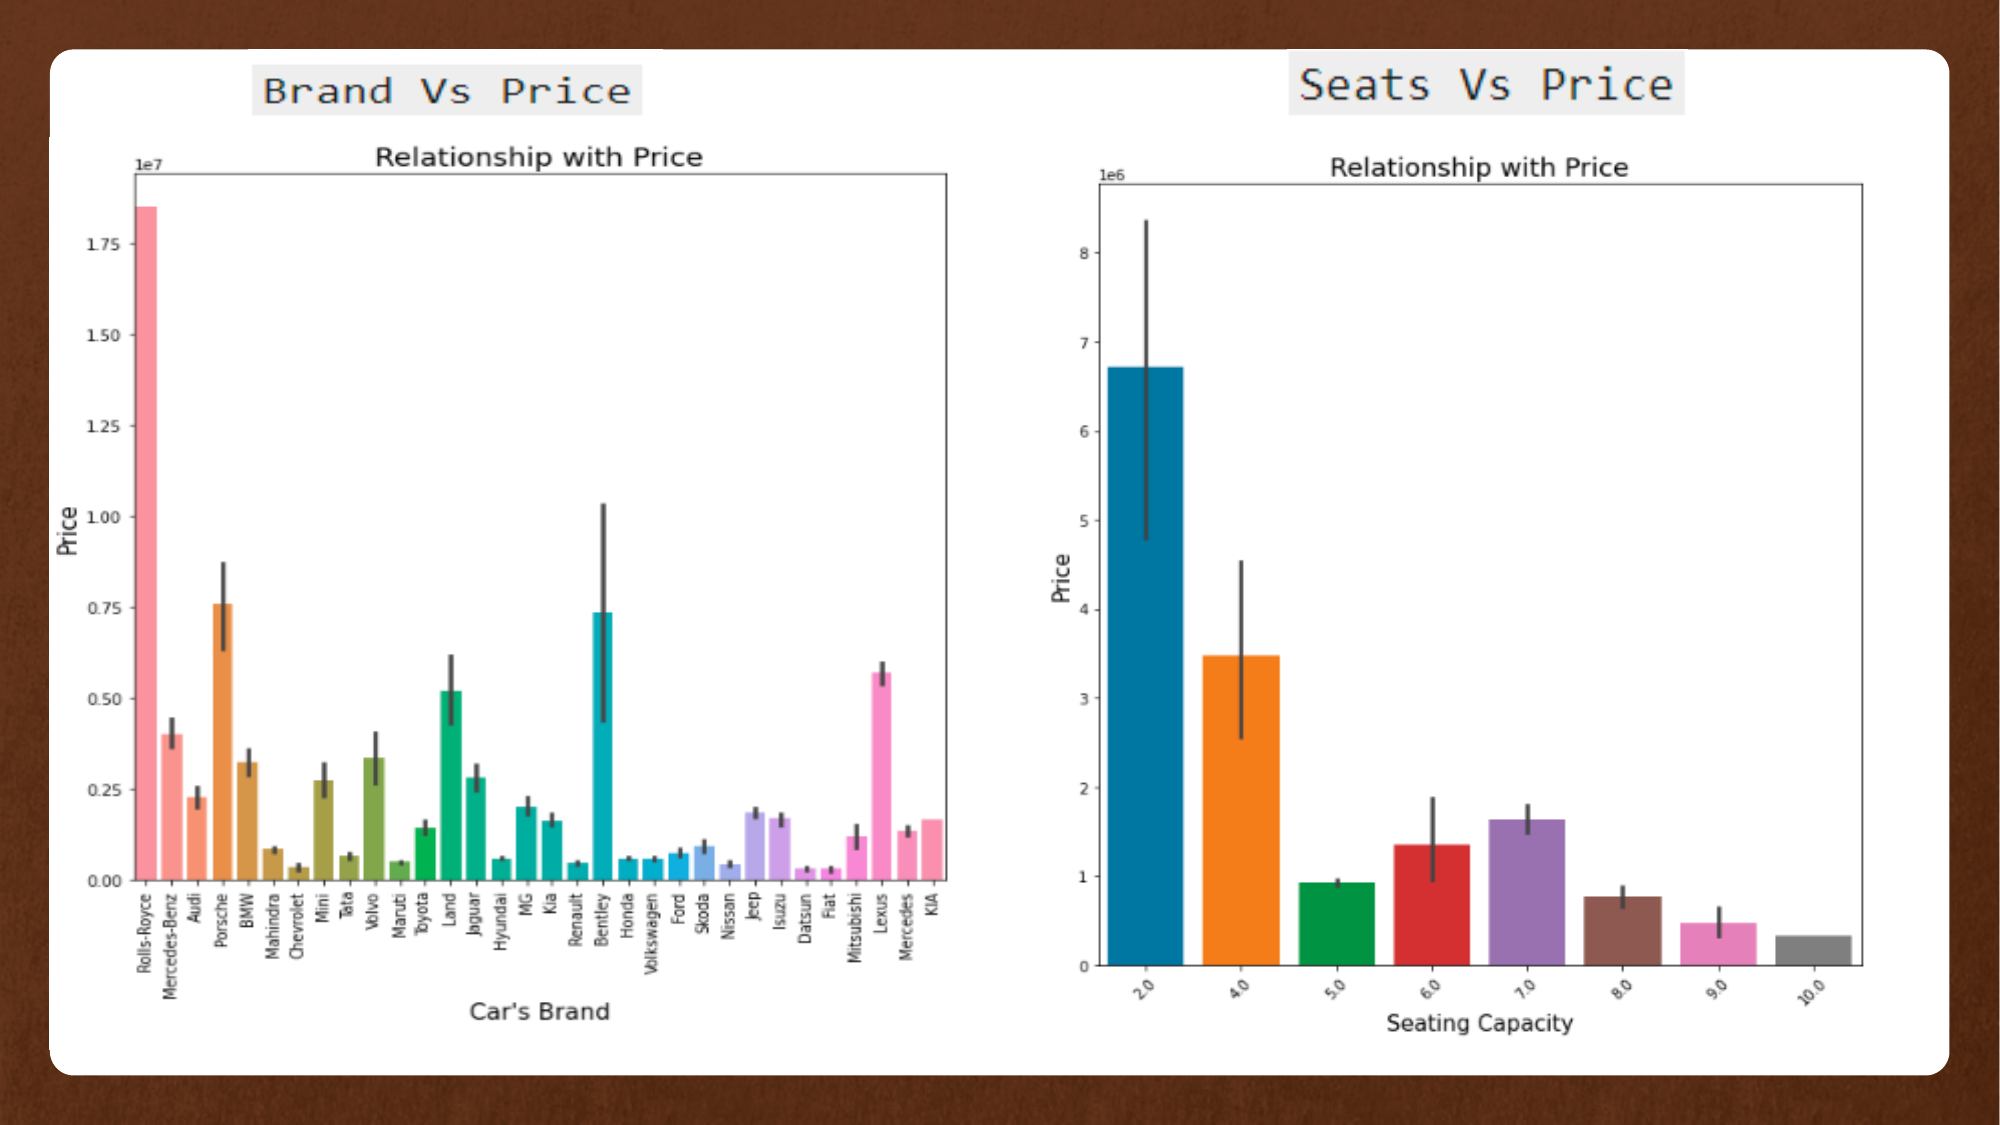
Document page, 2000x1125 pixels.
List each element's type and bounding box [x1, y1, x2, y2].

picture [1287, 49, 1688, 121]
picture [49, 49, 988, 1050]
picture [1037, 149, 1913, 1065]
